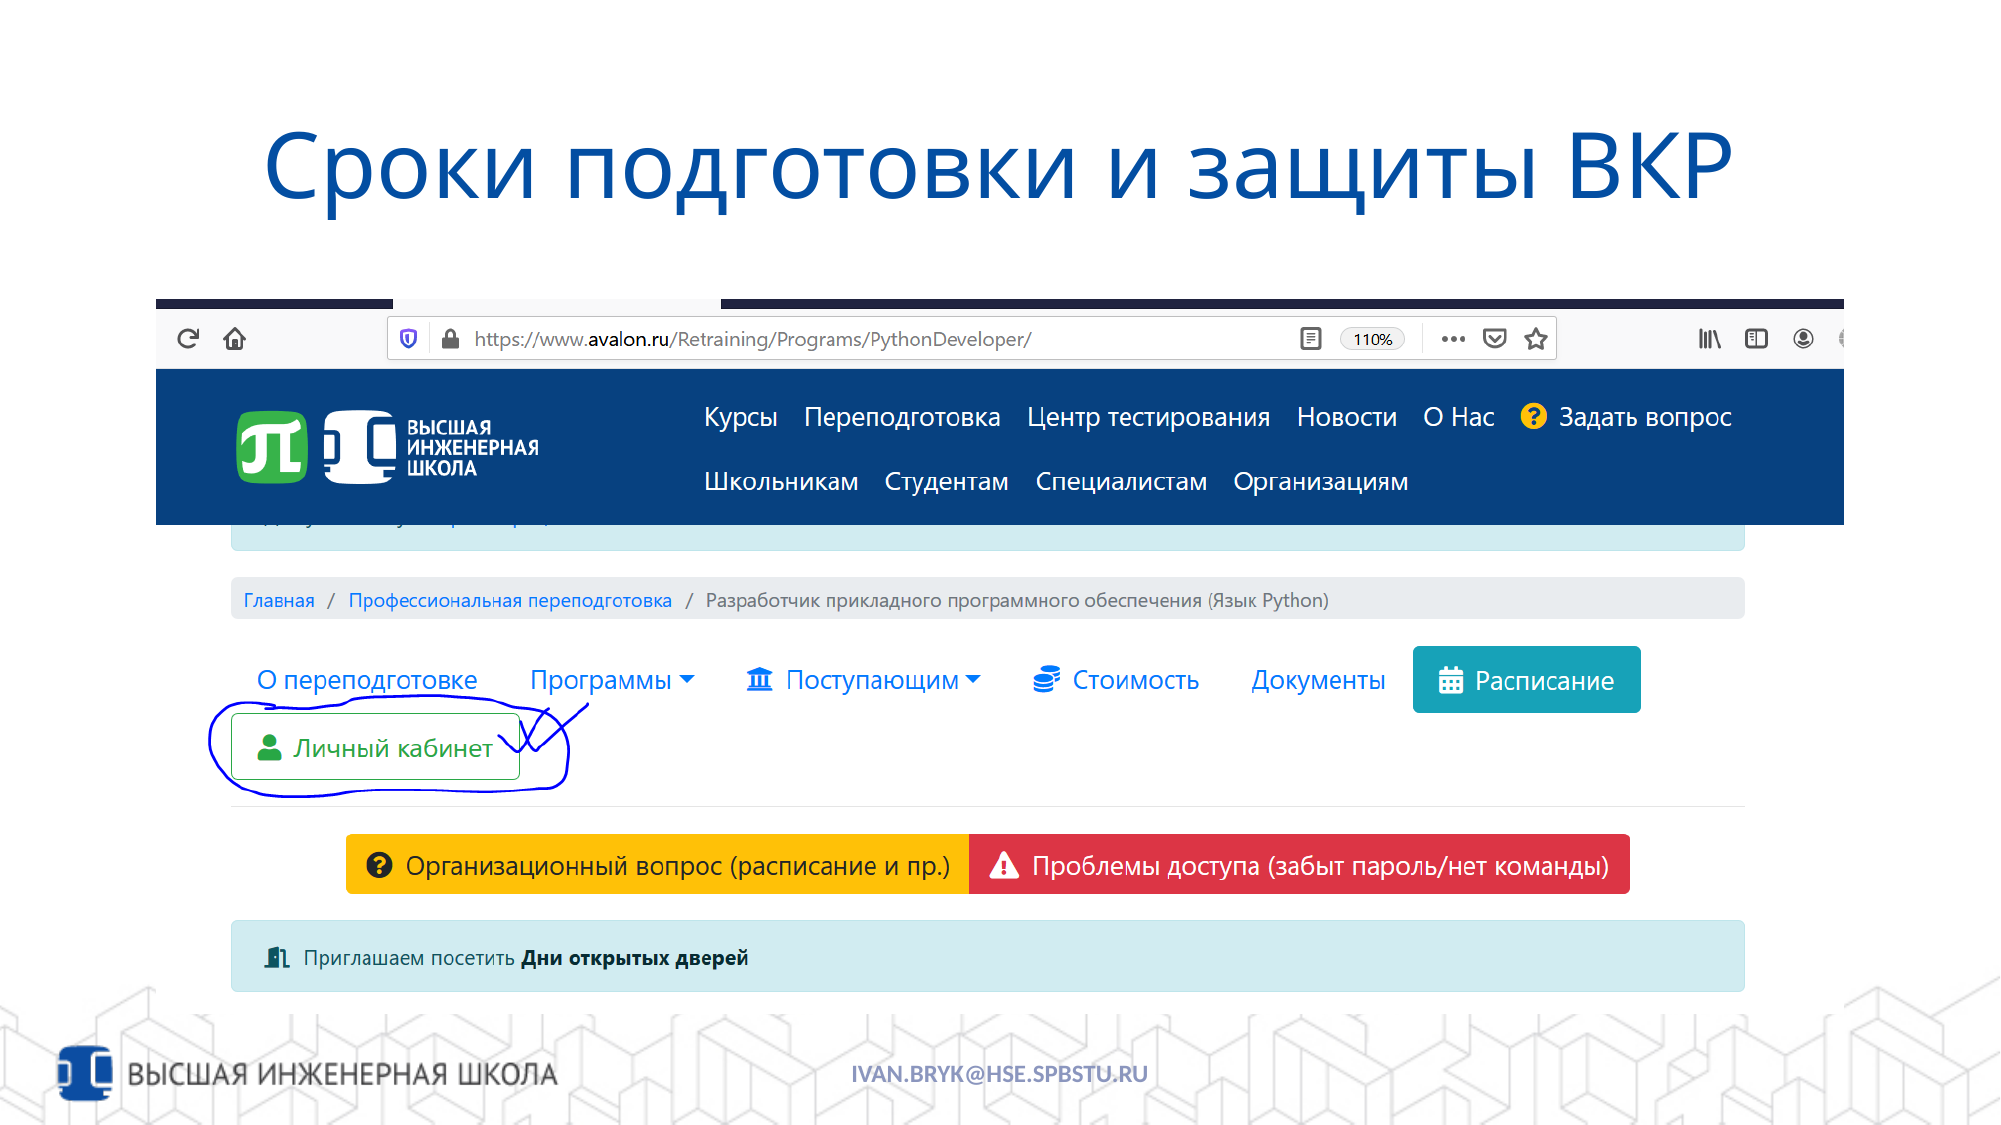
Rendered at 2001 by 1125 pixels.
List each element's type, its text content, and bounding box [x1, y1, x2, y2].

slide_number IVAN.BRYK@HSE.SPBSTU.RU [774, 1042, 1225, 1103]
title Сроки подготовки и защиты ВКР [137, 59, 1863, 278]
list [156, 299, 1844, 1014]
picture [0, 0, 2001, 1125]
